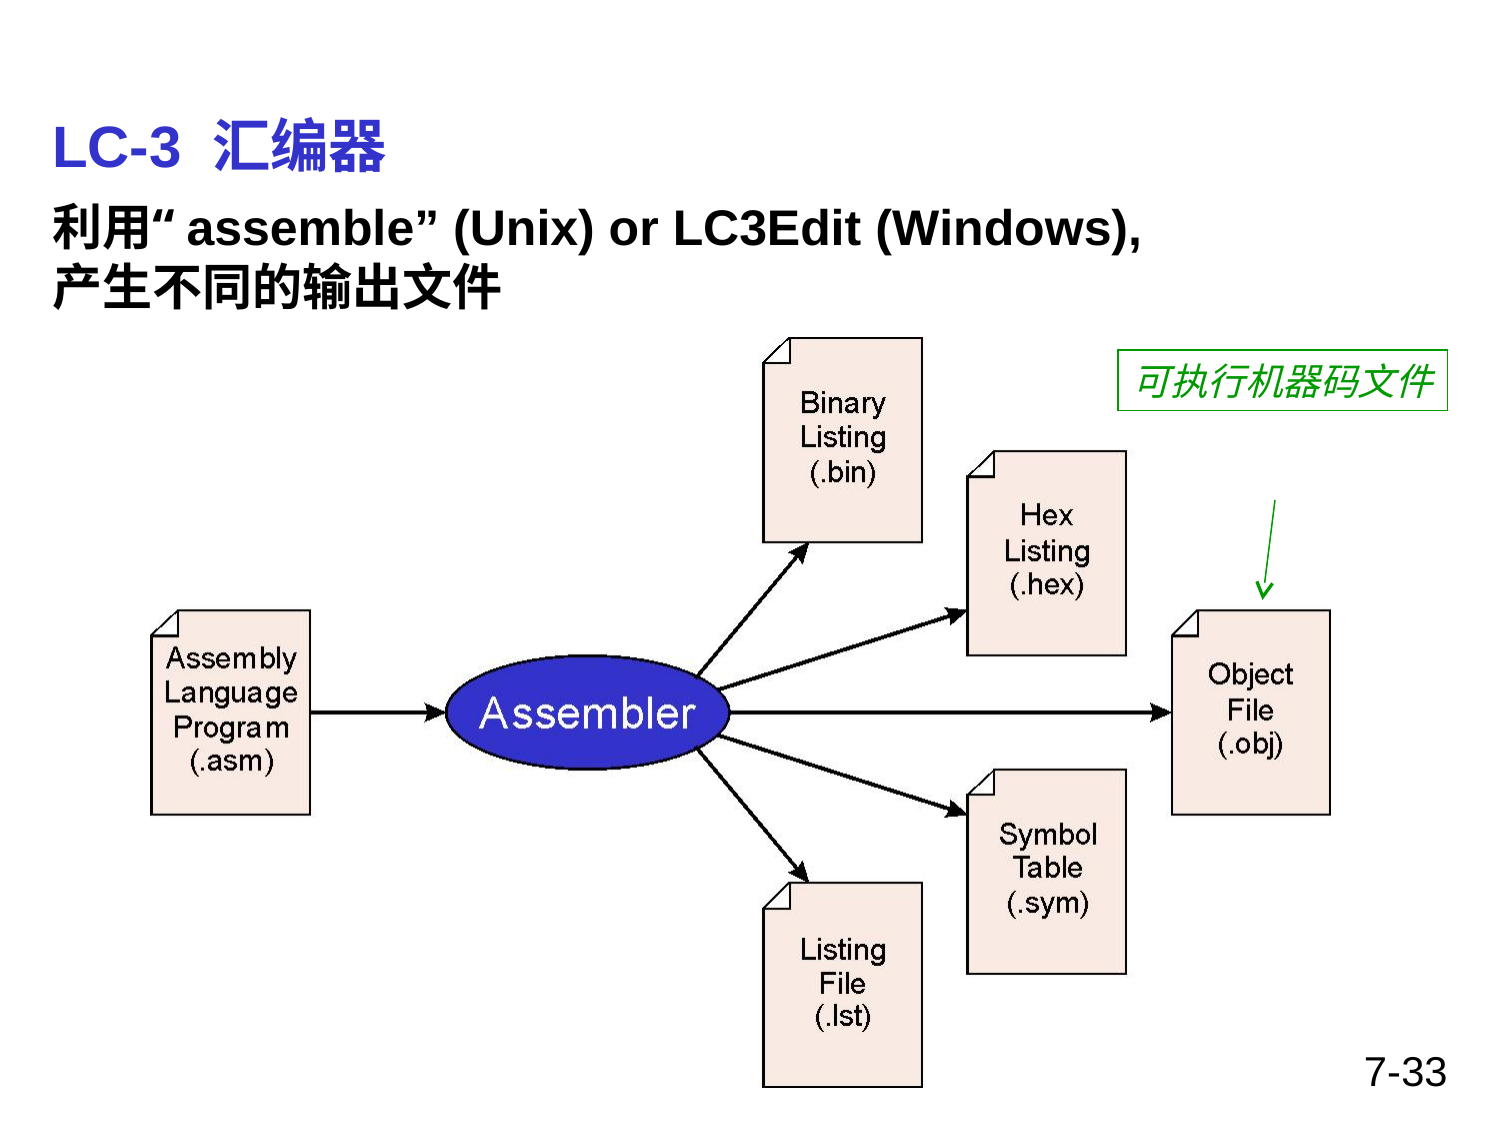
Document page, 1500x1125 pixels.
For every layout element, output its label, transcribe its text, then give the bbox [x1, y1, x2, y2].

text_box 可执行机器码文件 [1331, 349, 1448, 411]
title LC-3 汇编器 [37, 99, 1463, 187]
text_box 7-<number> [1074, 1037, 1463, 1100]
list 利用“assemble” (Unix) or LC3Edit (Windows), 产生不同的输出文件 [37, 187, 1463, 1000]
picture [149, 337, 1331, 1088]
